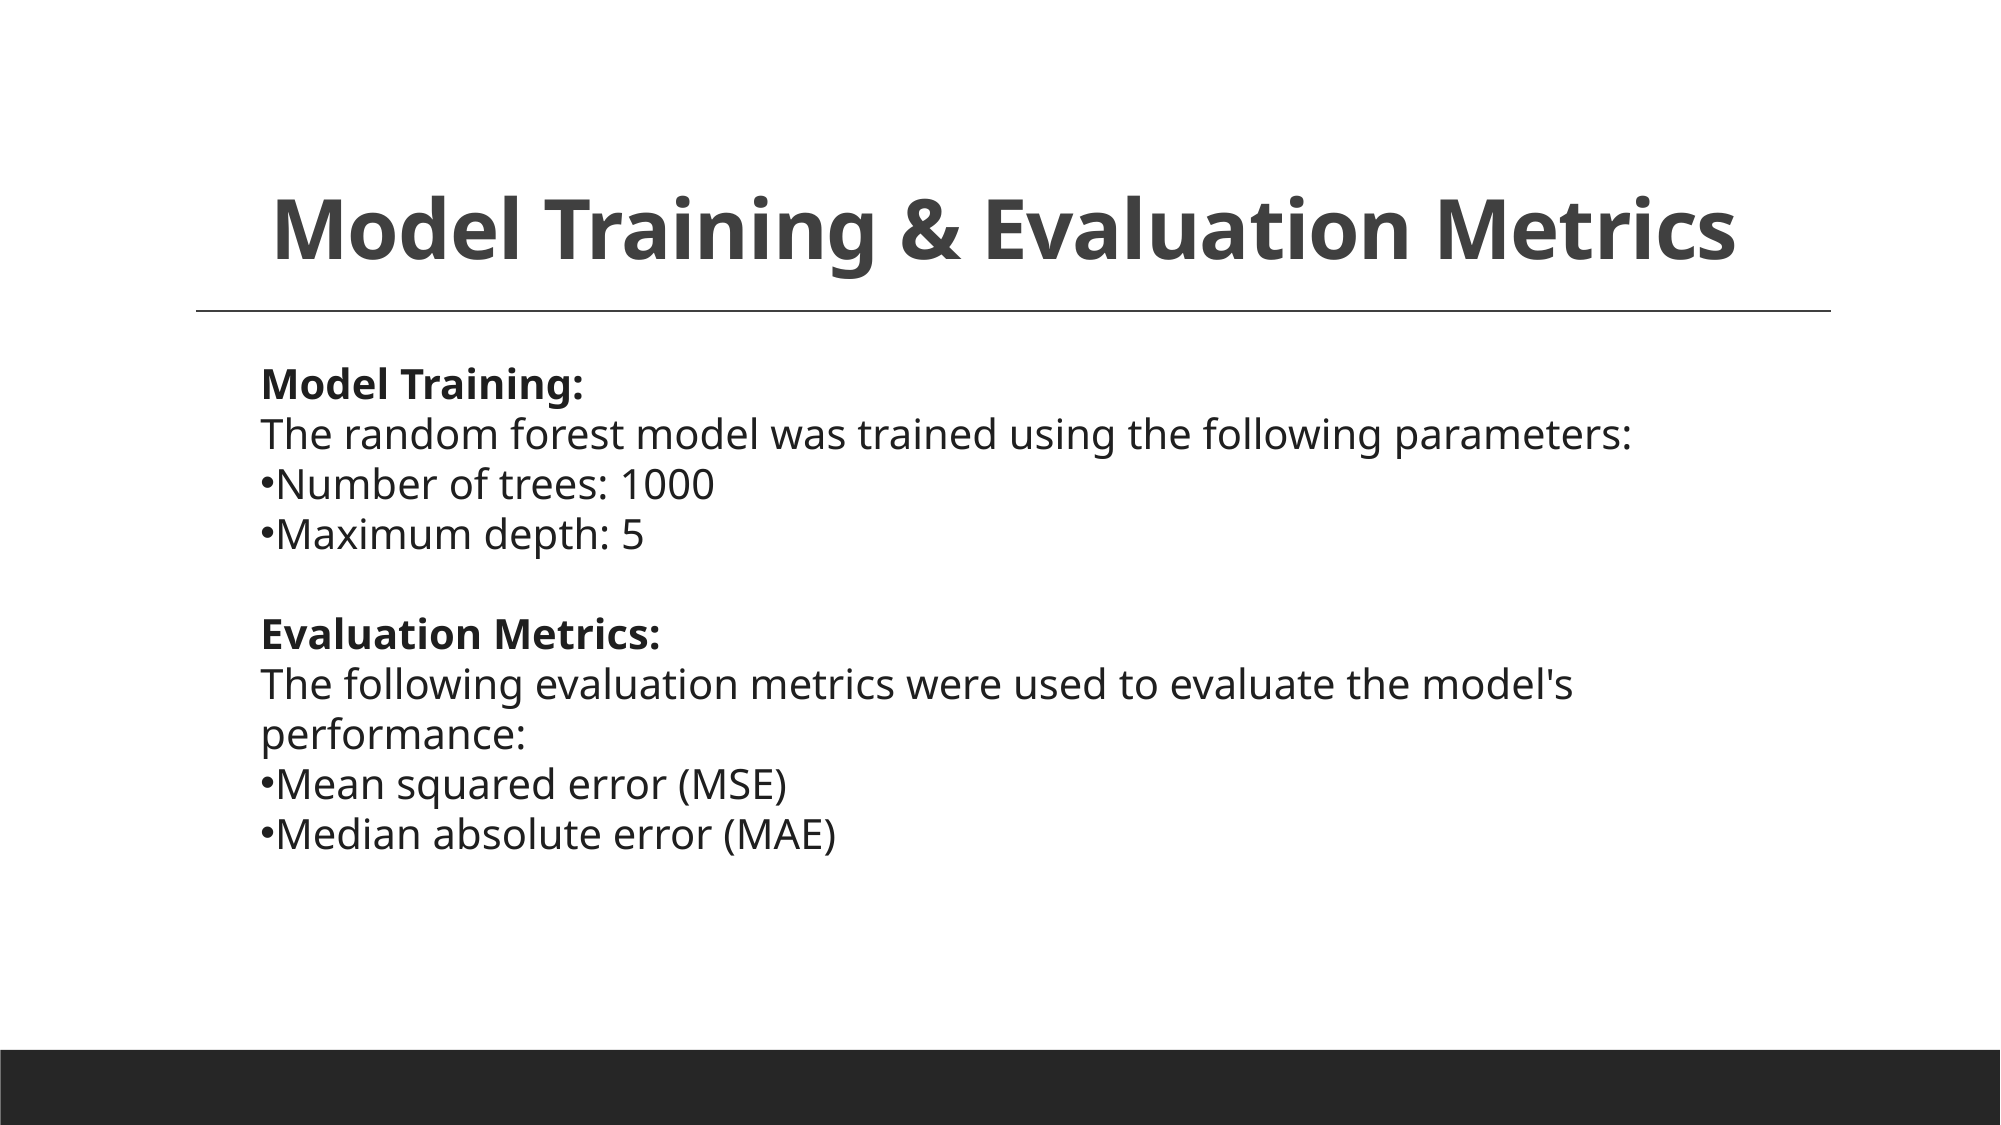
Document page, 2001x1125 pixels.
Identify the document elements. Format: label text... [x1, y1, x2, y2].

title Model Training & Evaluation Metrics [180, 47, 1830, 285]
text_box Model Training: The random forest model was trained using the following parameters: Number of trees: 1000 Maximum depth: 5 Evaluation Metrics: The following evaluation metrics were used to evaluate the model's performance: Mean squared error (MSE) Median absolute error (MAE) [245, 350, 1711, 865]
